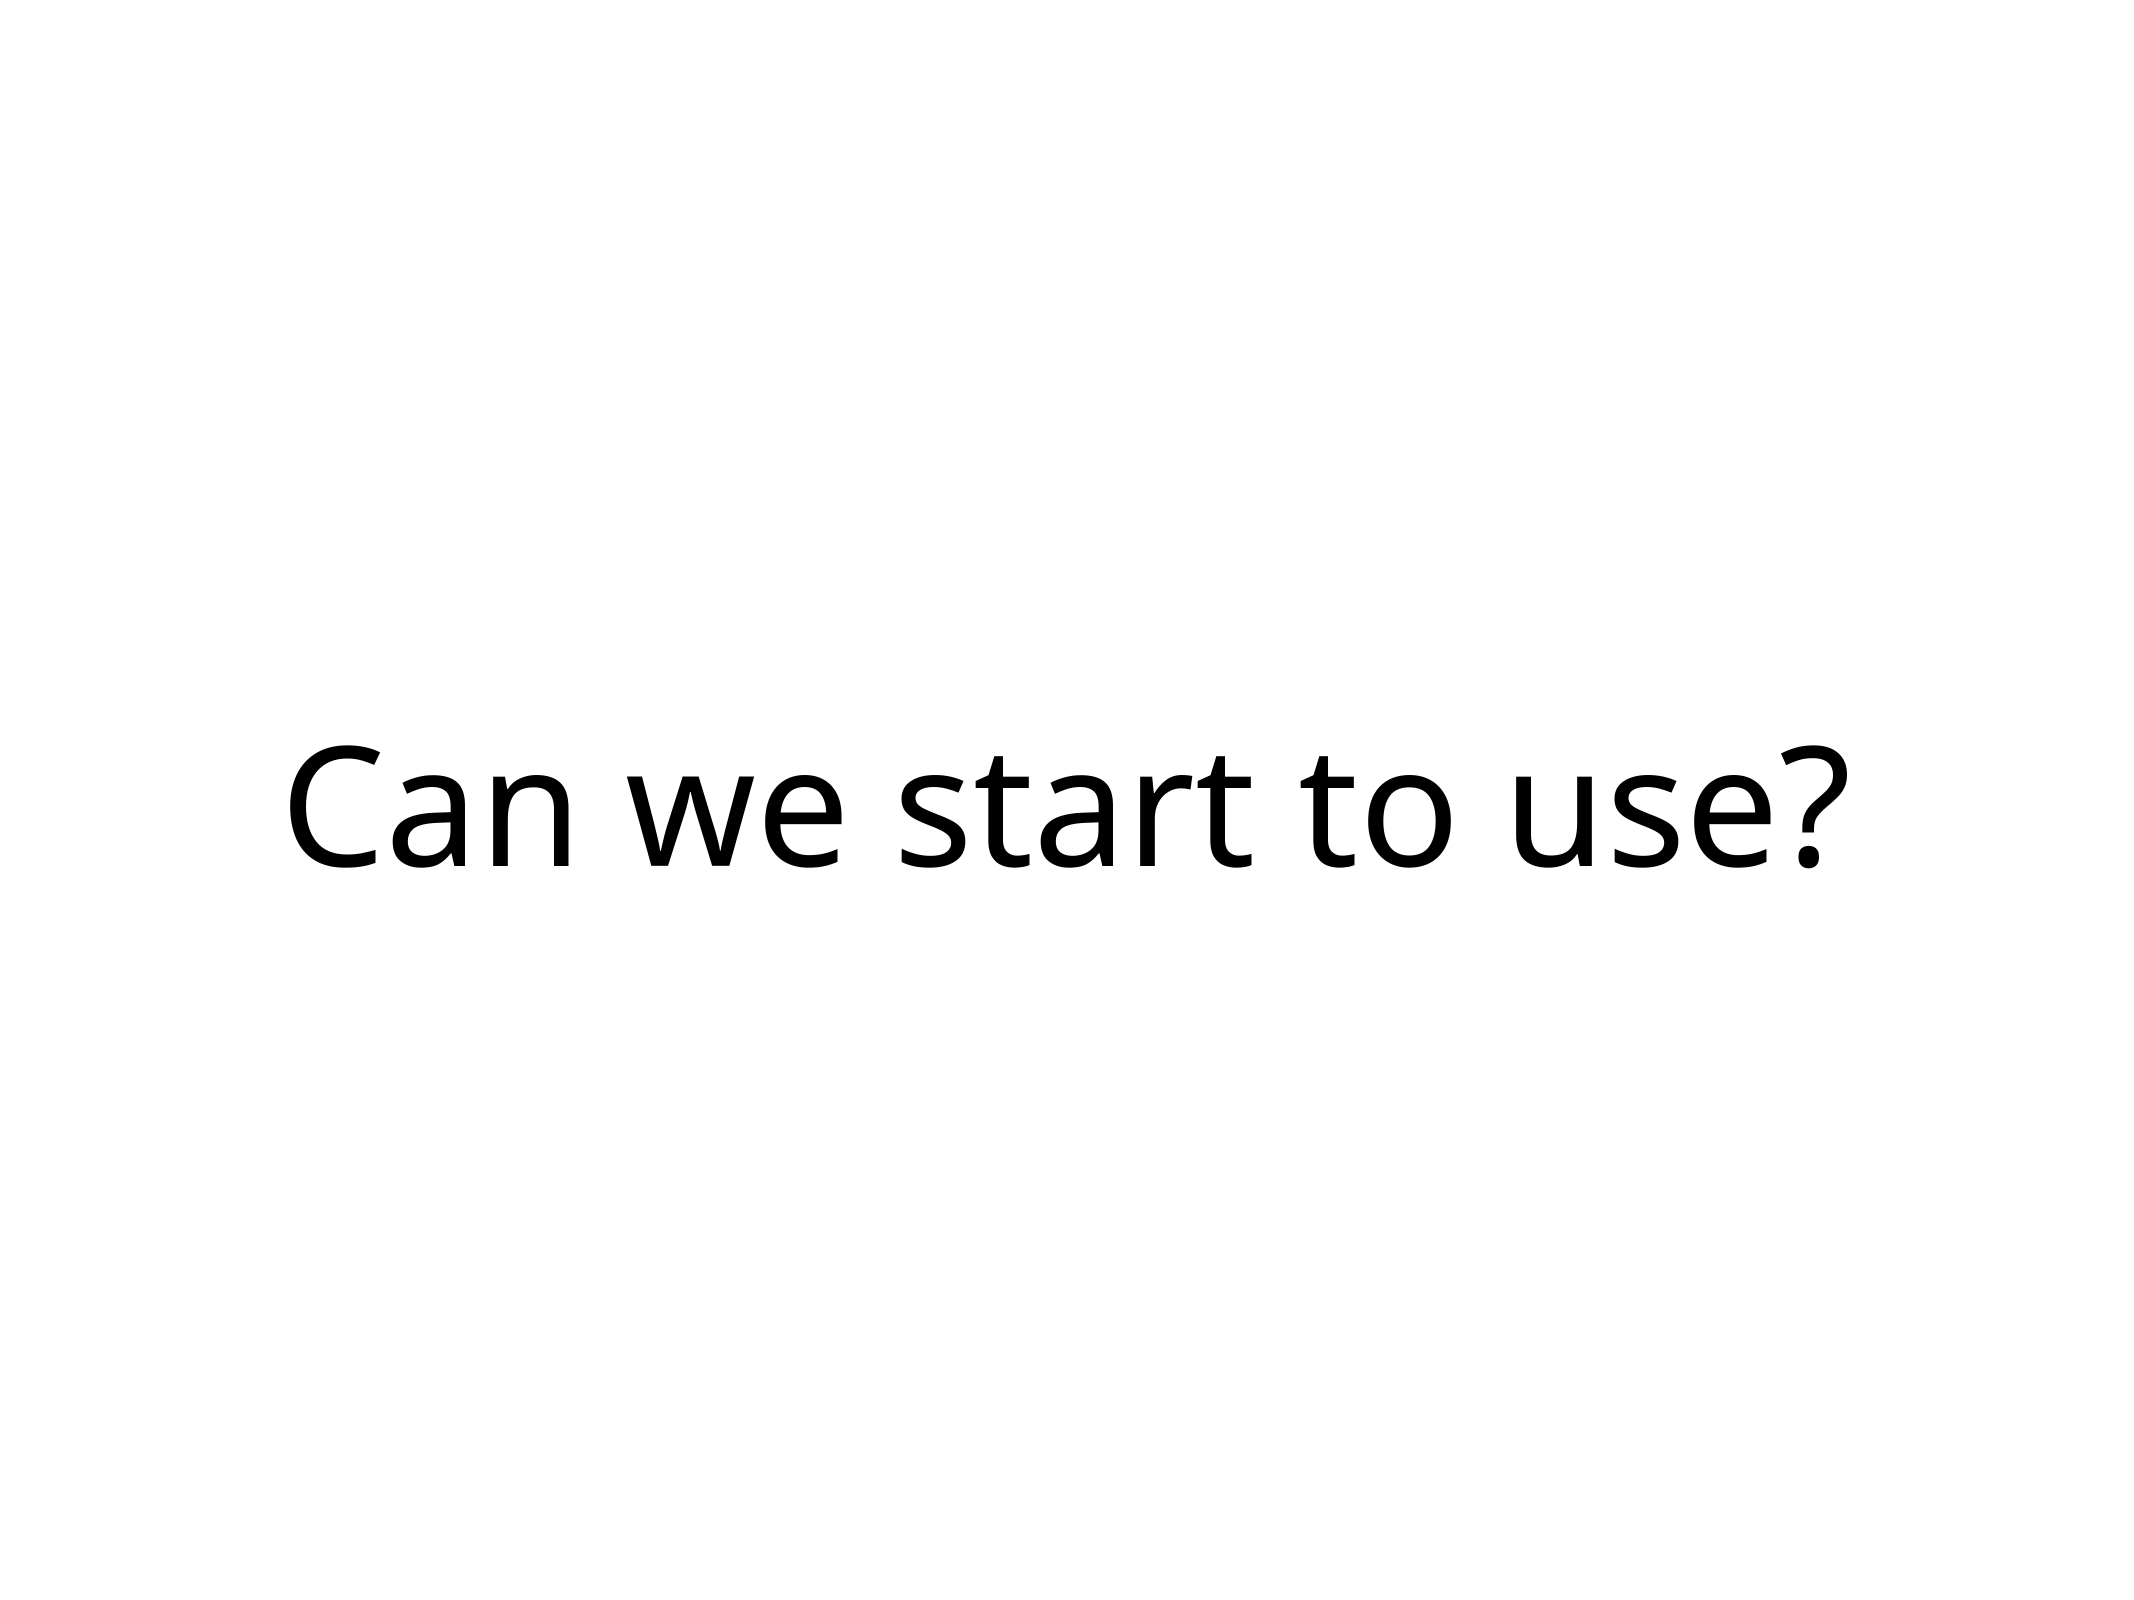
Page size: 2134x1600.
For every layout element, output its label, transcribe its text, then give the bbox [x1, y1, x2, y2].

title Can we start to use? [207, 528, 1926, 1072]
